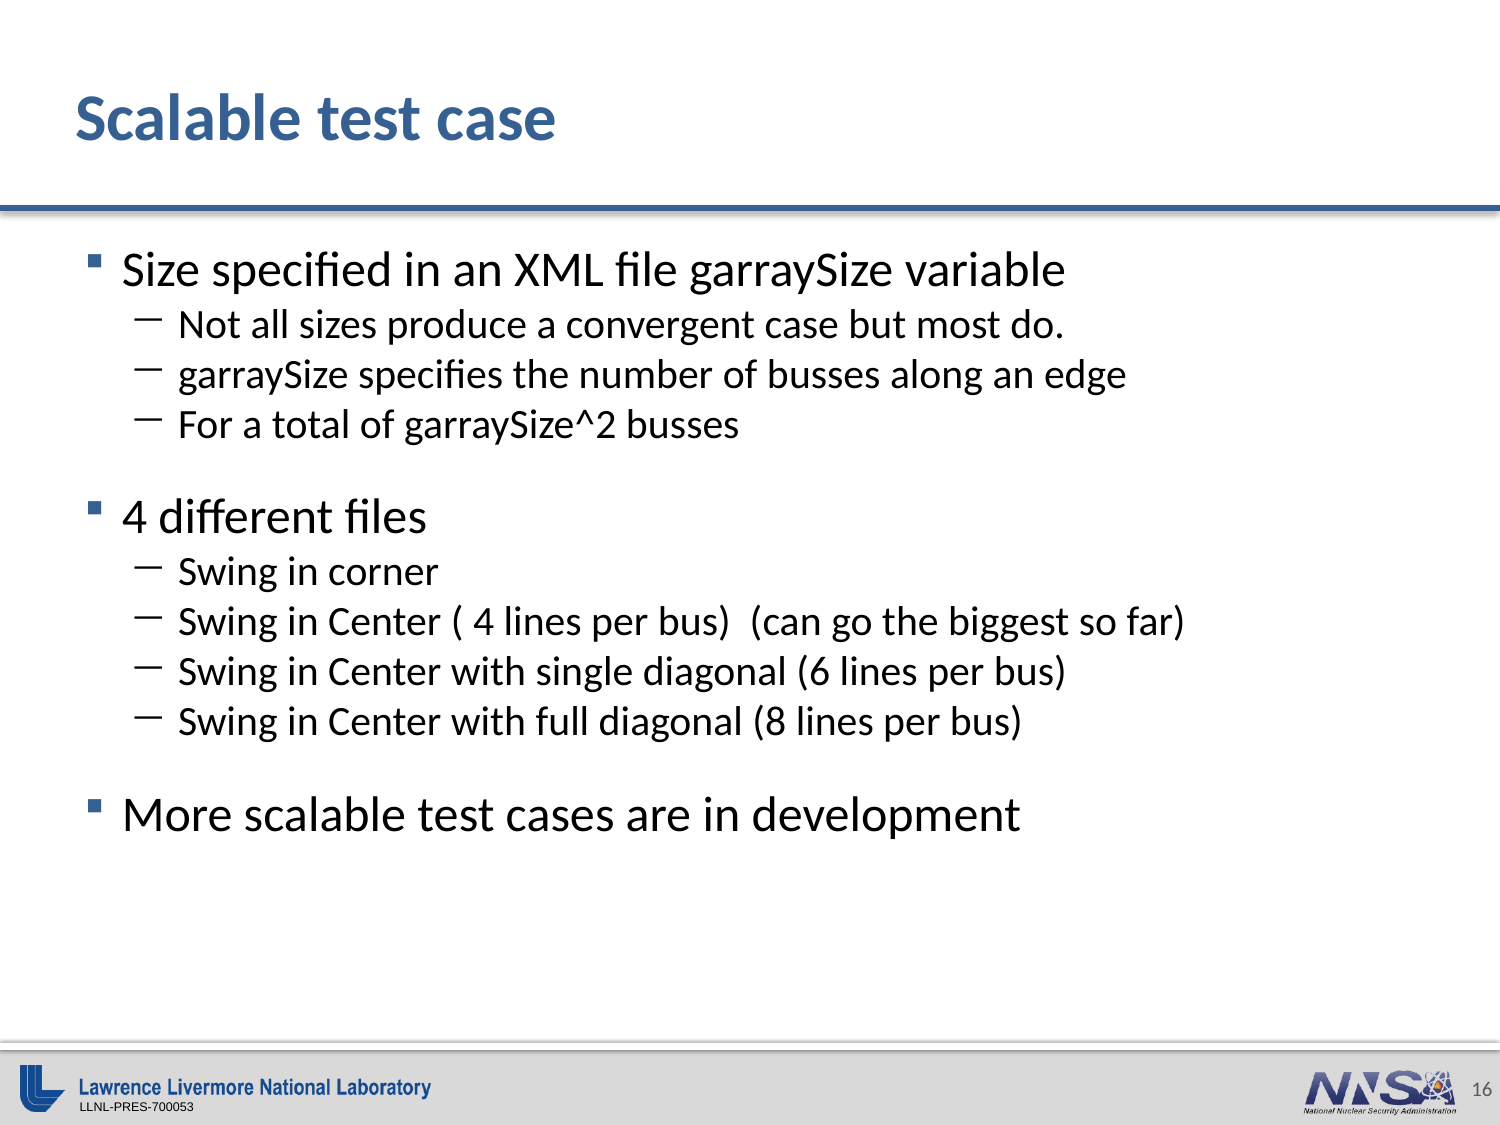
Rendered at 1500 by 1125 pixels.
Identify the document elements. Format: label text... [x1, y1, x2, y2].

picture [1296, 1057, 1463, 1122]
picture [20, 1065, 469, 1112]
title Scalable test case [75, 36, 1425, 202]
list Size specified in an XML file garraySize variable Not all sizes produce a convergent case but most do. garraySize specifies the number of busses along an edge For a total of garraySize^2 busses 4 different files Swing in corner Swing in Center ( 4 lines per bus) (can go the biggest so far) Swing in Center with single diagonal (6 lines per bus) Swing in Center with full diagonal (8 lines per bus) More scalable test cases are in development [75, 236, 1425, 1042]
